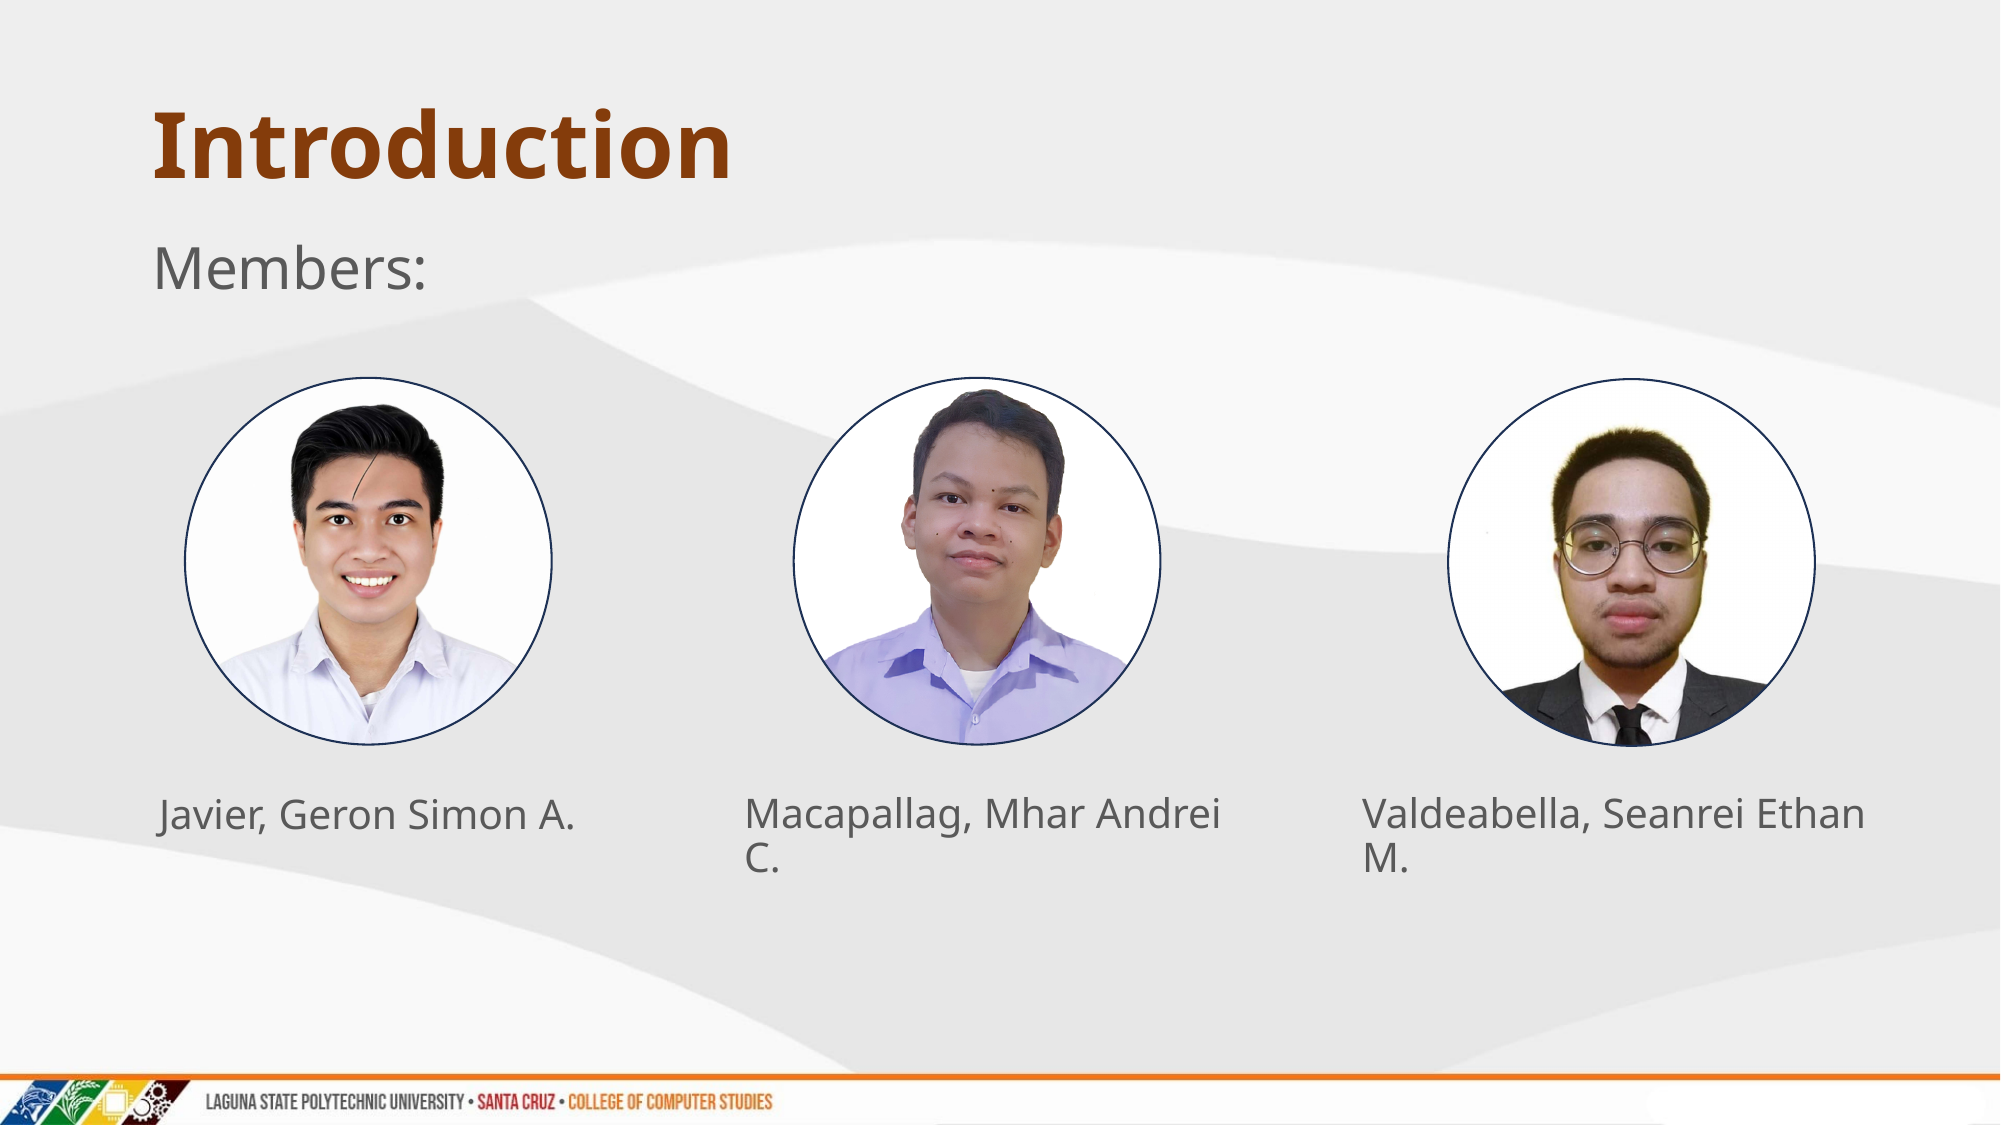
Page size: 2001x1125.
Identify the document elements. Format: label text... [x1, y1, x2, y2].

list Members: [137, 231, 462, 335]
text_box Macapallag, Mhar Andrei C. [729, 785, 1271, 890]
picture [0, 0, 2001, 1125]
text_box [183, 376, 553, 746]
text_box [792, 376, 1162, 746]
text_box Javier, Geron Simon A. [144, 786, 593, 890]
text_box Valdeabella, Seanrei Ethan M. [1347, 785, 1916, 890]
title Introduction [137, 40, 1863, 259]
text_box [1447, 378, 1816, 747]
